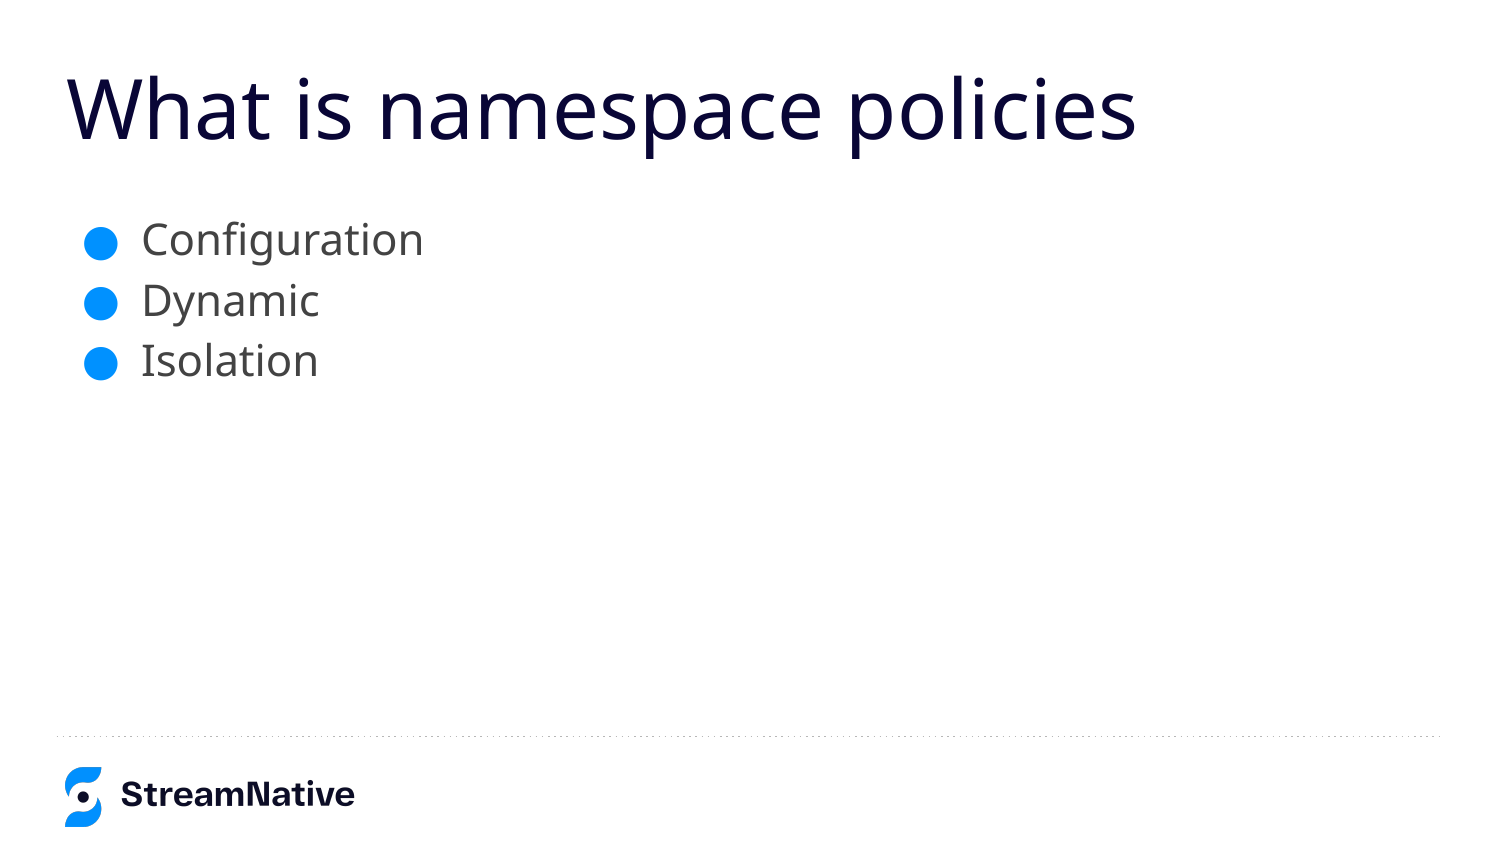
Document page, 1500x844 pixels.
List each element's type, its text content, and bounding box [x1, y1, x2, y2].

list Configuration Dynamic Isolation [51, 189, 1449, 750]
title What is namespace policies [51, 41, 1449, 159]
picture [56, 758, 363, 836]
